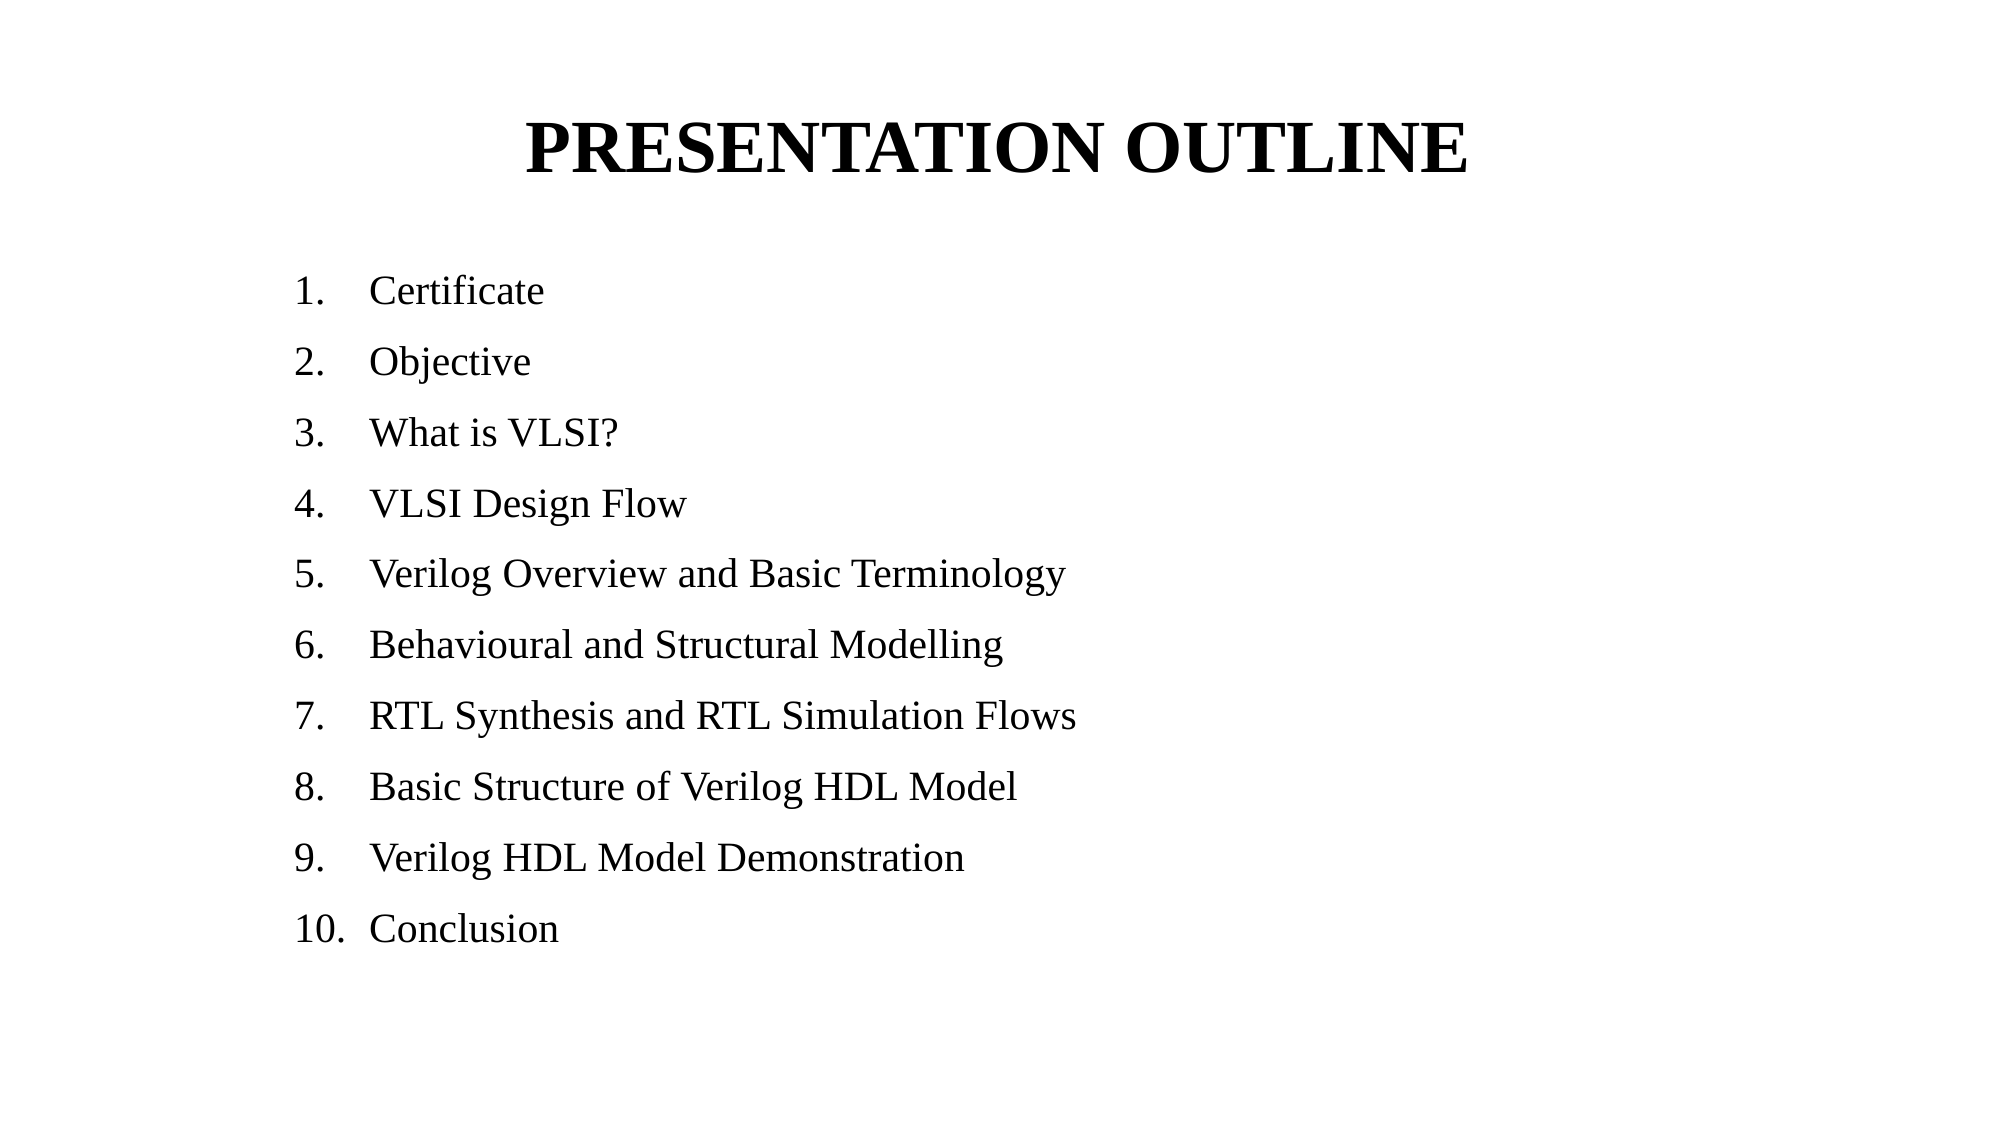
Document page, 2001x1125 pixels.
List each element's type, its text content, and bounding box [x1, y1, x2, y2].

text_box PRESENTATION OUTLINE [279, 89, 1717, 195]
text_box Certificate Objective What is VLSI? VLSI Design Flow Verilog Overview and Basic Terminology Behavioural and Structural Modelling RTL Synthesis and RTL Simulation Flows Basic Structure of Verilog HDL Model Verilog HDL Model Demonstration Conclusion [279, 255, 1437, 1029]
